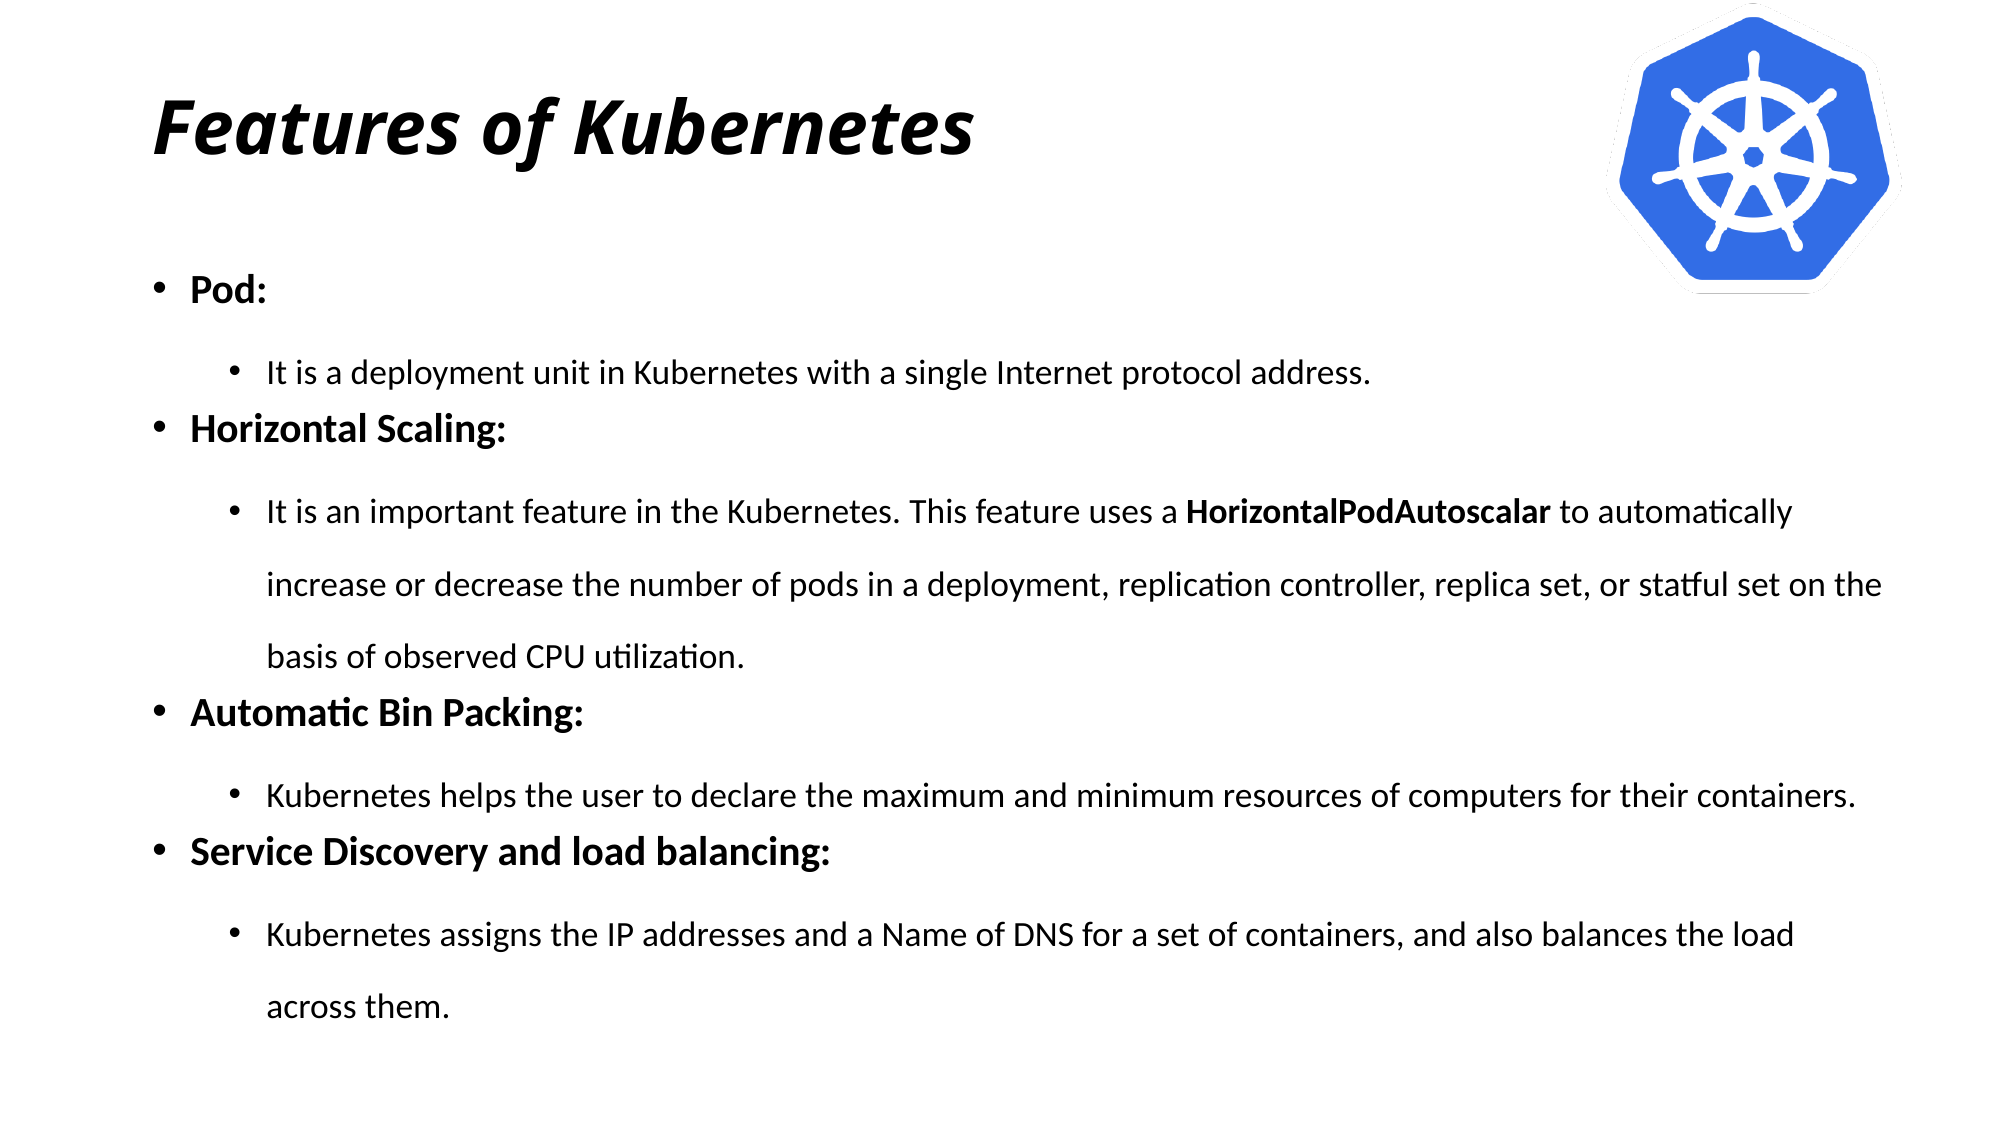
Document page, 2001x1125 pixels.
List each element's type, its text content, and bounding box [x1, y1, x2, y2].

picture [1604, 0, 1903, 298]
list Pod: It is a deployment unit in Kubernetes with a single Internet protocol address. Horizontal Scaling: It is an important feature in the Kubernetes. This feature uses a HorizontalPodAutoscalar to automatically increase or decrease the number of pods in a deployment, replication controller, replica set, or statful set on the basis of observed CPU utilization. Automatic Bin Packing: Kubernetes helps the user to declare the maximum and minimum resources of computers for their containers. Service Discovery and load balancing: Kubernetes assigns the IP addresses and a Name of DNS for a set of containers, and also balances the load across them. [137, 260, 1903, 1089]
title Features of Kubernetes [137, 21, 1604, 239]
